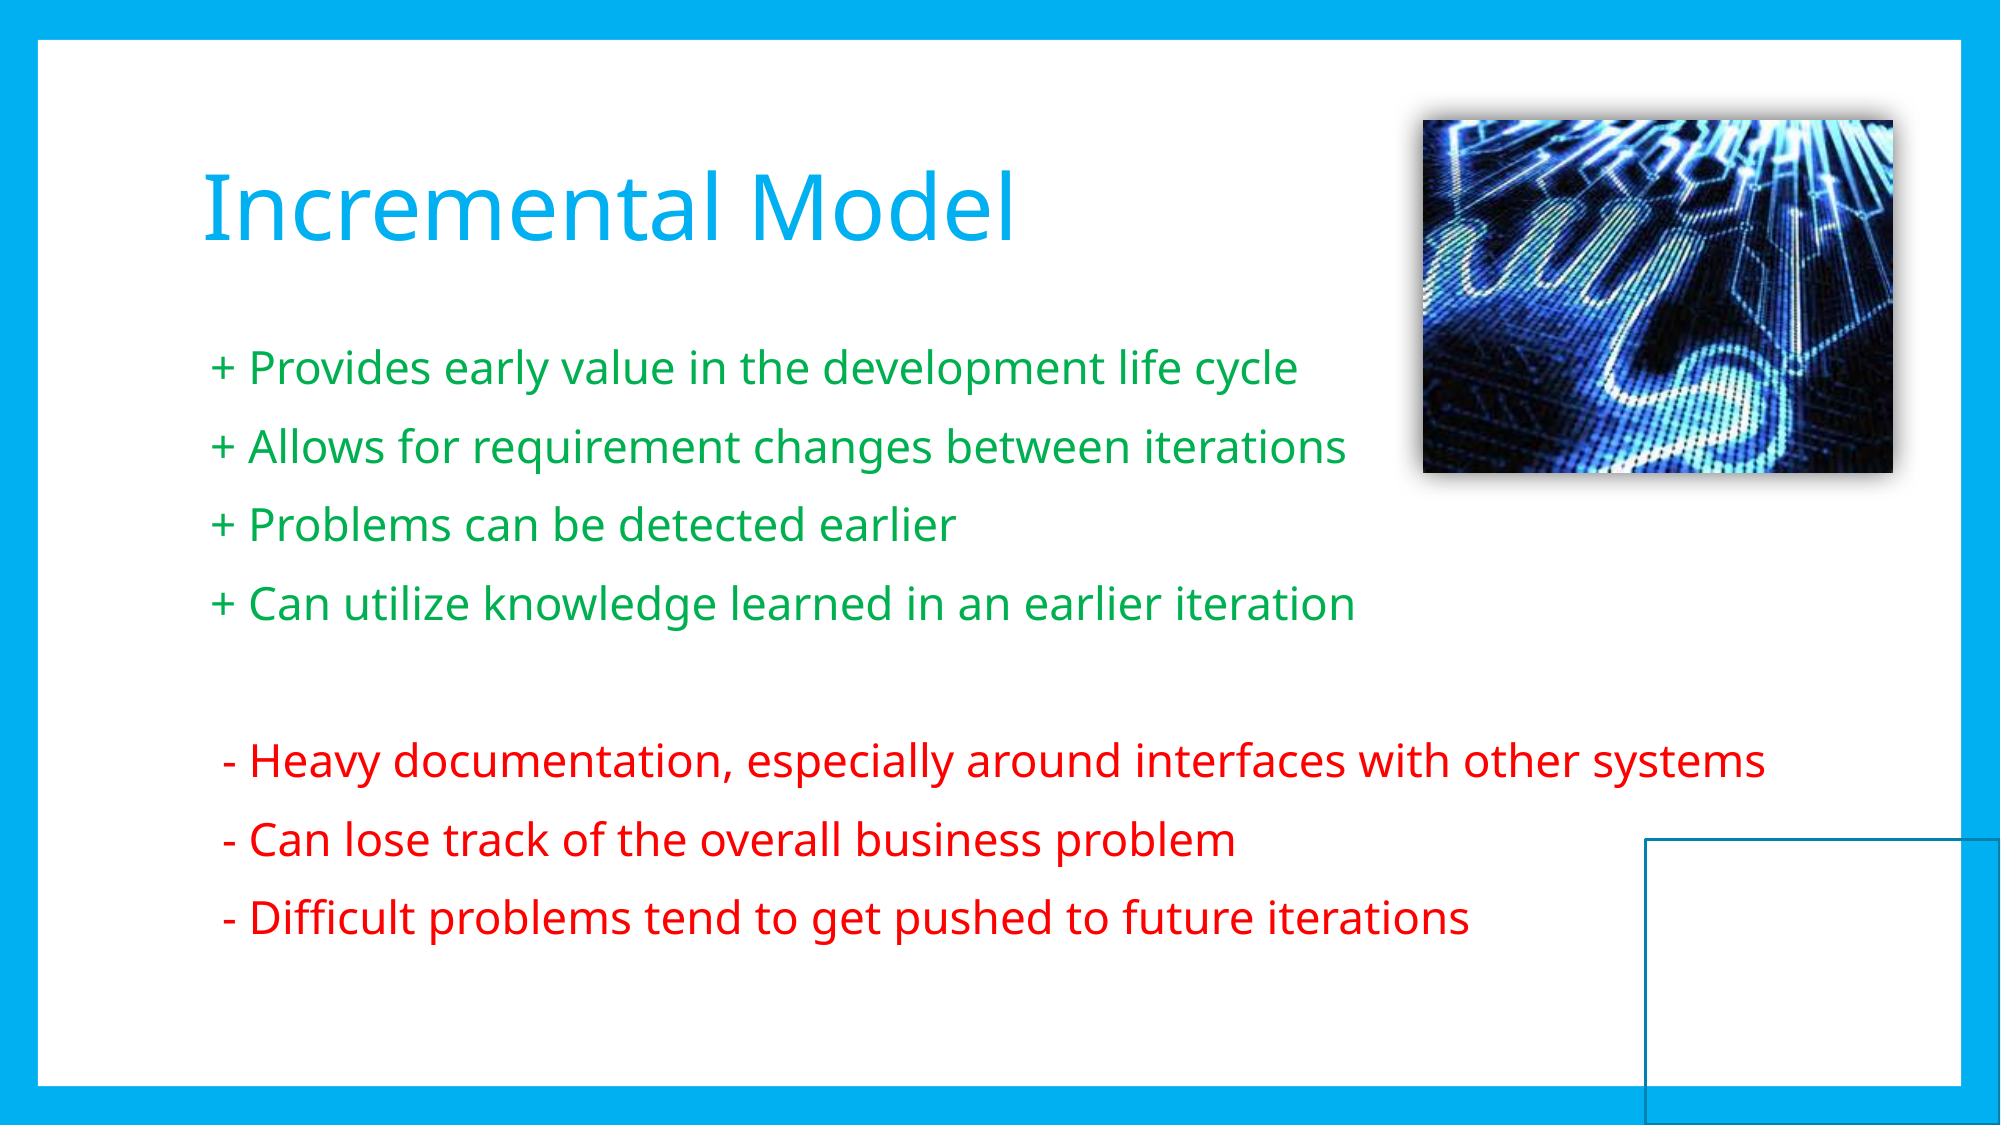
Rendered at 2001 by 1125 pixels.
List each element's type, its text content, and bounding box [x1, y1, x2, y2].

picture [1423, 120, 1893, 473]
list + Provides early value in the development life cycle + Allows for requirement changes between iterations + Problems can be detected earlier + Can utilize knowledge learned in an earlier iteration - Heavy documentation, especially around interfaces with other systems - Can lose track of the overall business problem - Difficult problems tend to get pushed to future iterations [187, 337, 1808, 1070]
title Incremental Model [187, 99, 1428, 323]
